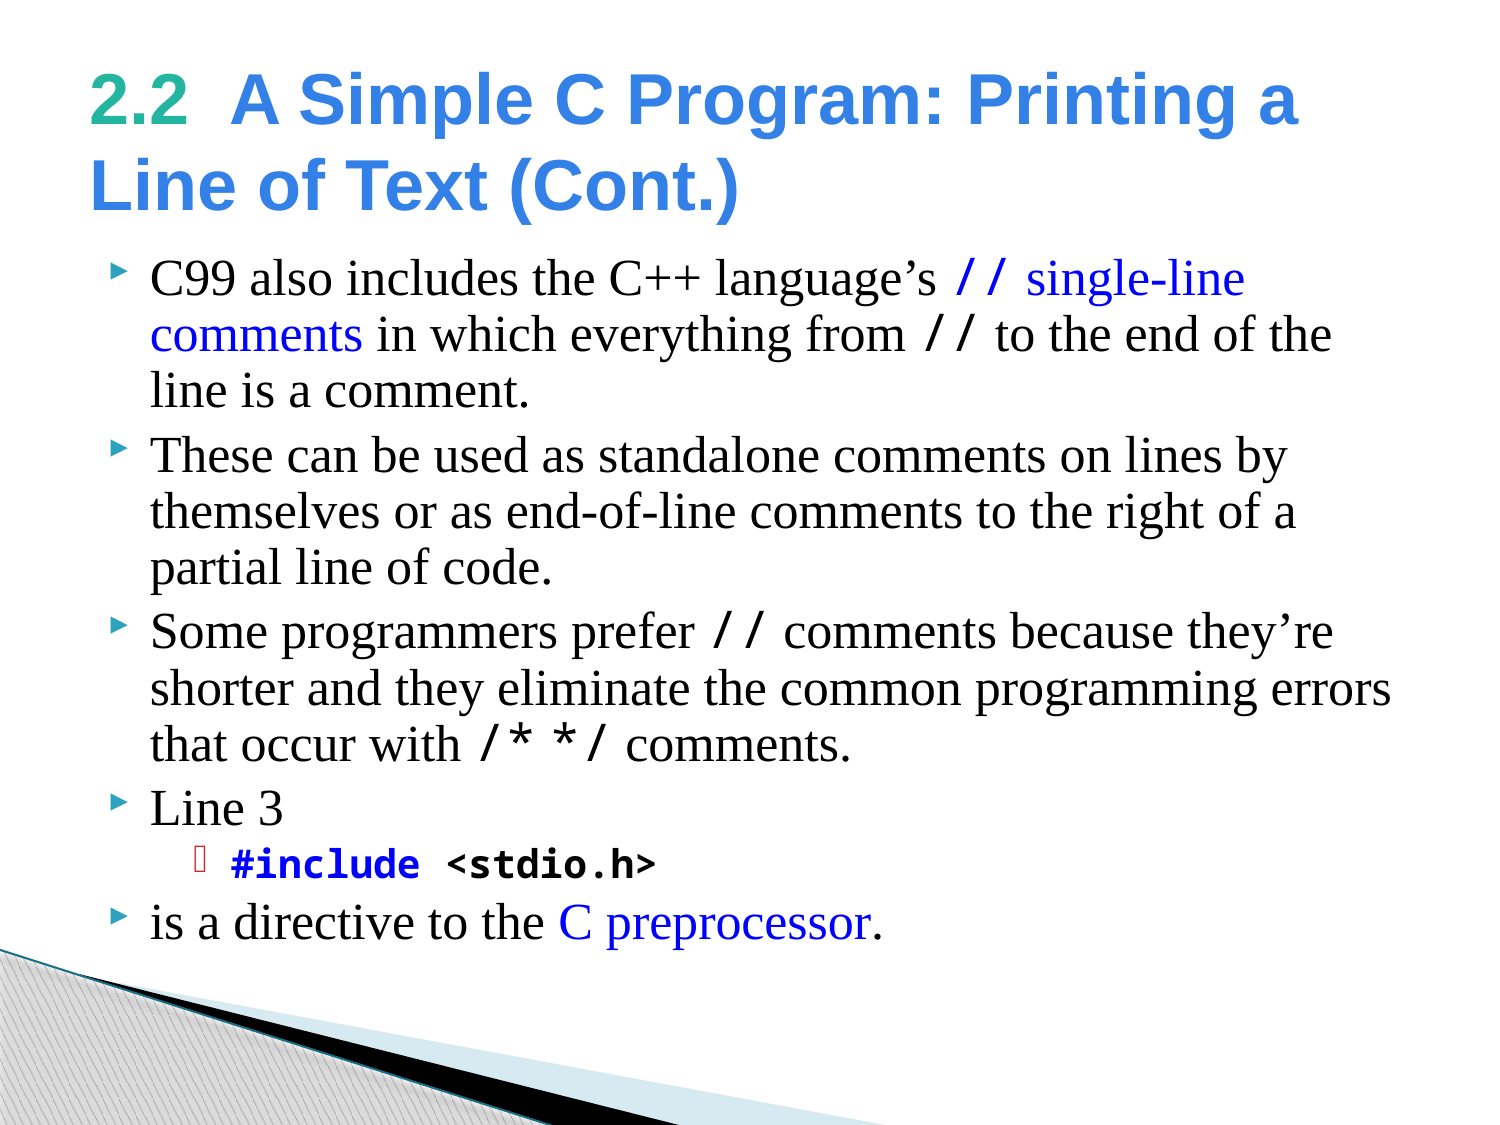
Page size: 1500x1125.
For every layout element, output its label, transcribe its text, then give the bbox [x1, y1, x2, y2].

title 2.2 A Simple C Program: Printing a Line of Text (Cont.) [75, 45, 1425, 233]
list C99 also includes the C++ language’s // single-line comments in which everything from // to the end of the line is a comment. These can be used as standalone comments on lines by themselves or as end-of-line comments to the right of a partial line of code. Some programmers prefer // comments because they’re shorter and they eliminate the common programming errors that occur with /* */ comments. Line 3 #include <stdio.h> is a directive to the C preprocessor. [75, 243, 1425, 986]
